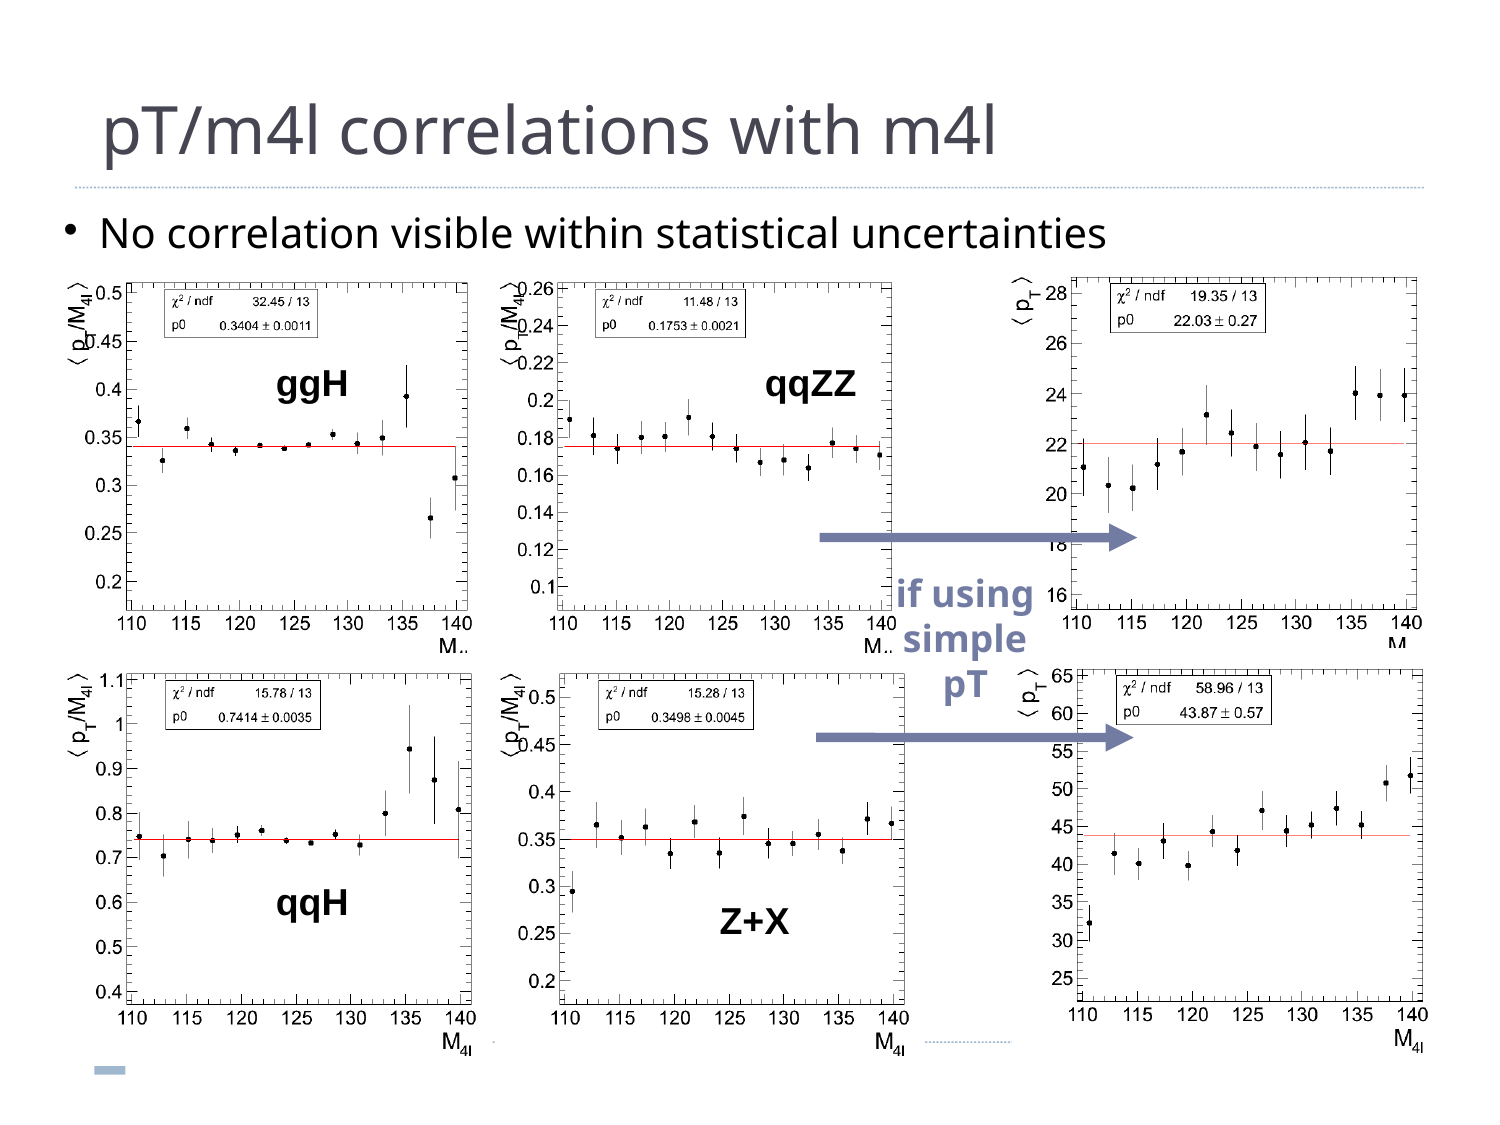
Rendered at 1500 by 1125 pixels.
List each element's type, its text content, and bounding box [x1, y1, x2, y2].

picture [62, 262, 492, 1066]
picture [494, 262, 926, 1067]
picture [1005, 256, 1445, 1063]
text_box if using simple pT [917, 562, 1007, 713]
text_box No correlation visible within statistical uncertainties [49, 199, 1438, 1107]
text_box pT/m4l correlations with m4l [87, 1, 1500, 175]
